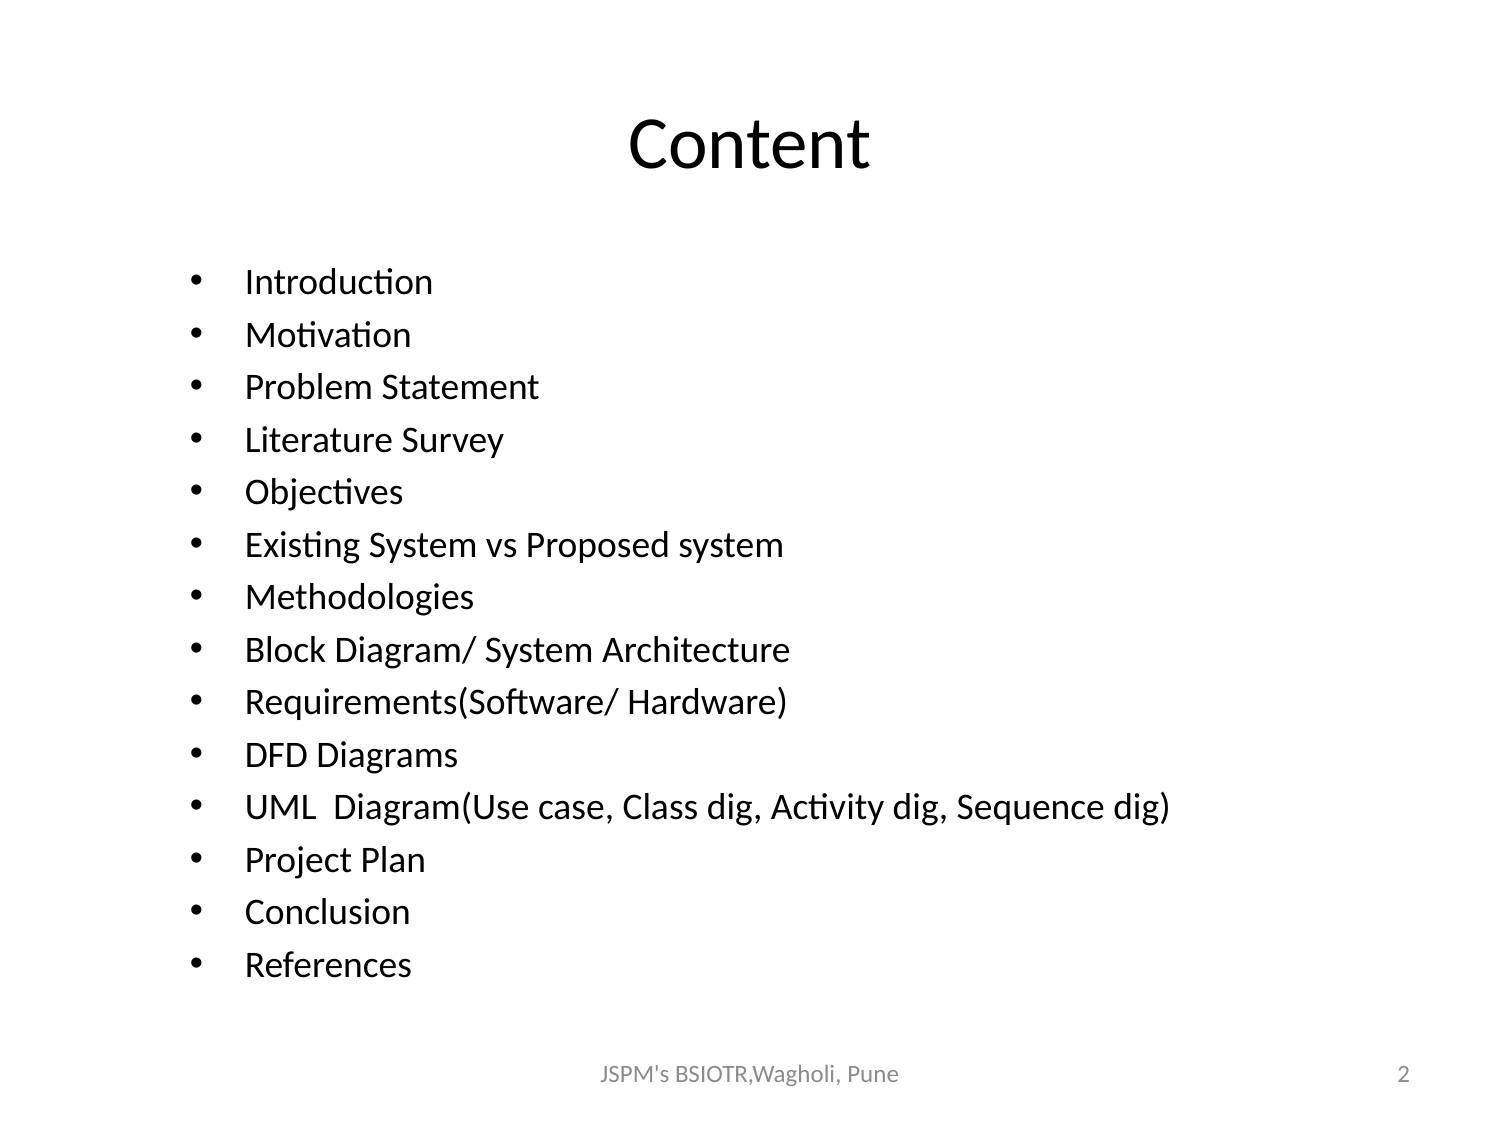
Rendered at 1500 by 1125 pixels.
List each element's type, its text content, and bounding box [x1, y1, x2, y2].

slide_number 2 [1074, 1042, 1425, 1103]
title Content [75, 45, 1425, 233]
list Introduction Motivation Problem Statement Literature Survey Objectives Existing System vs Proposed system Methodologies Block Diagram/ System Architecture Requirements(Software/ Hardware) DFD Diagrams UML Diagram(Use case, Class dig, Activity dig, Sequence dig) Project Plan Conclusion References [174, 249, 1400, 1000]
footer JSPM's BSIOTR,Wagholi, Pune [512, 1042, 988, 1103]
